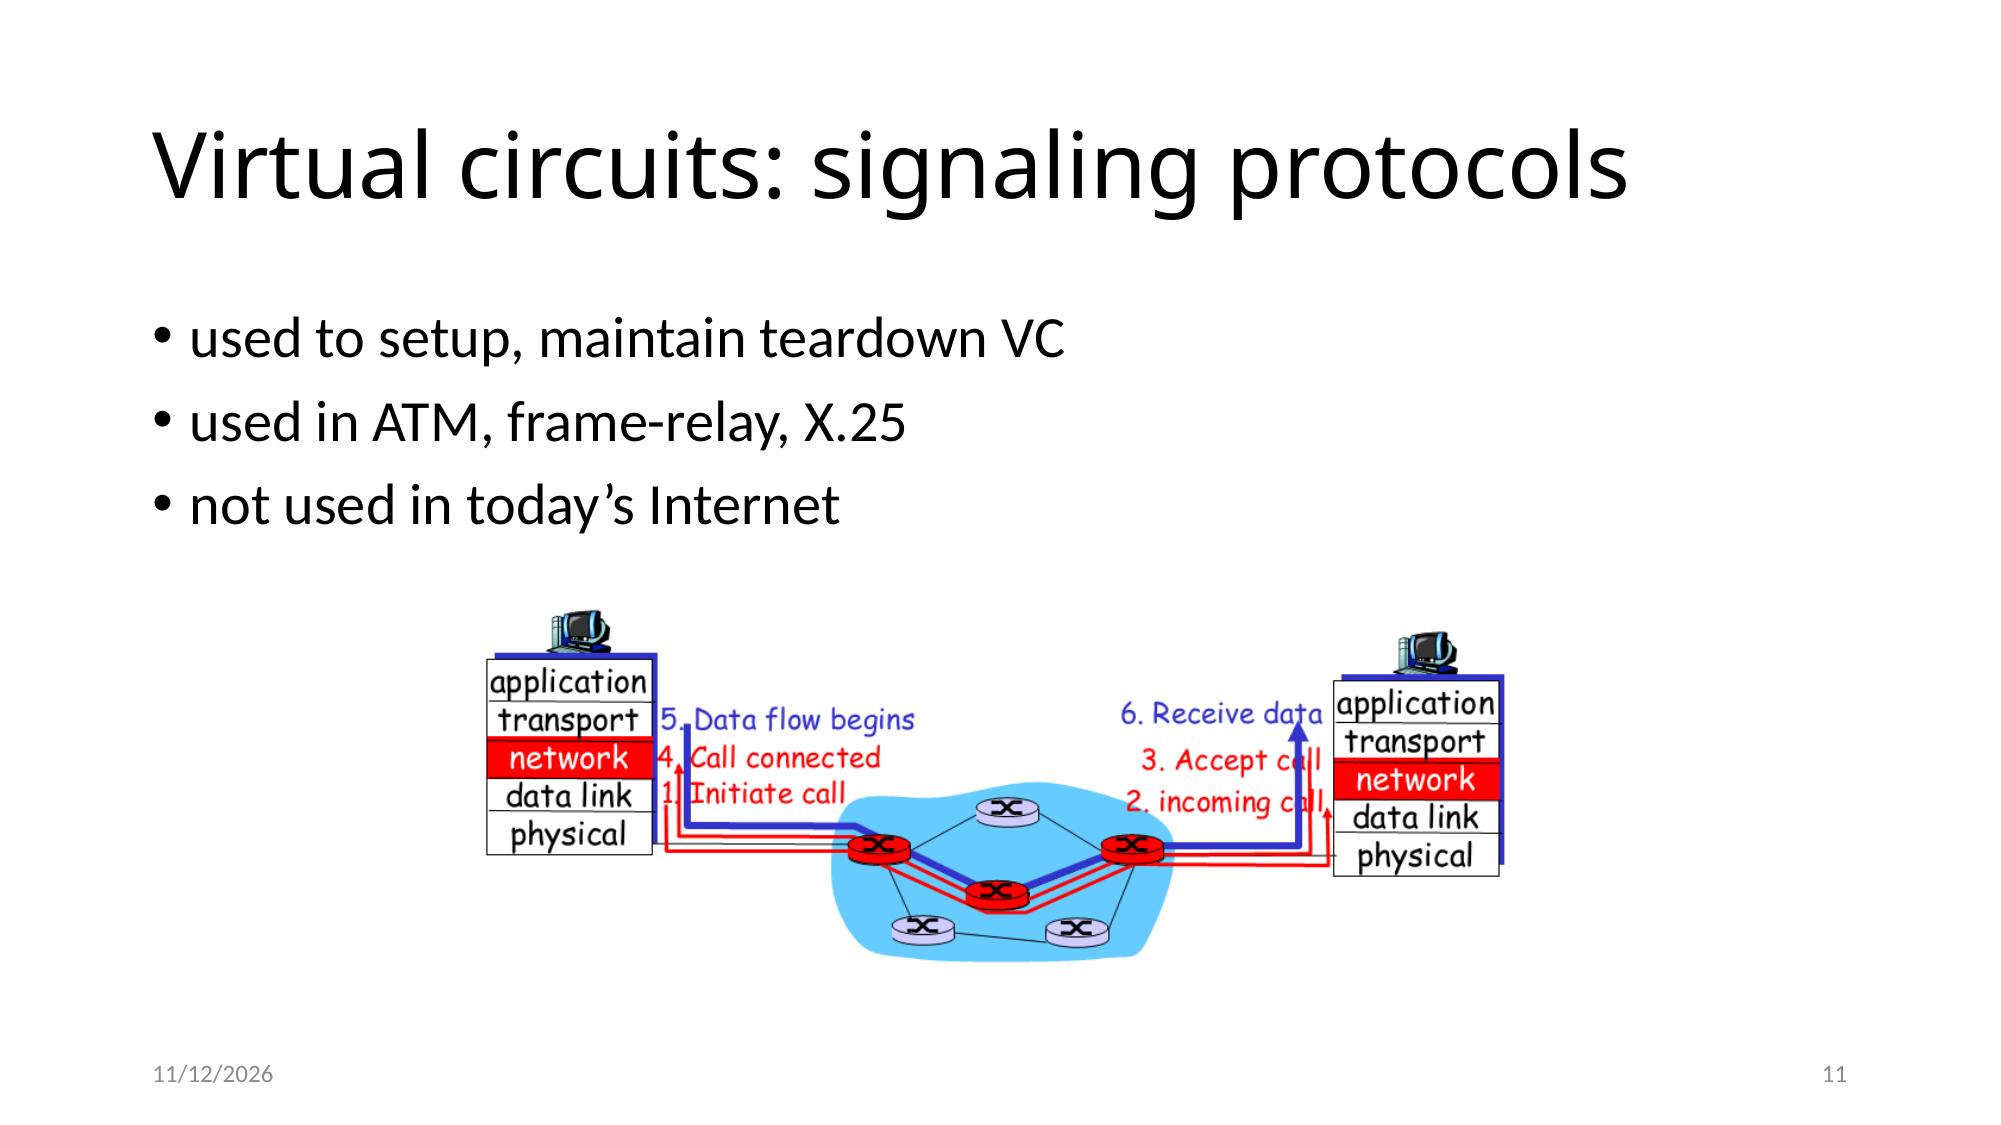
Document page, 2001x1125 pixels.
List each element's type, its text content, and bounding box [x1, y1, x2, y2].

list used to setup, maintain teardown VC used in ATM, frame-relay, X.25 not used in today’s Internet [137, 299, 1863, 1014]
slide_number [137, 1042, 588, 1103]
picture [465, 579, 1533, 996]
slide_number 11 [1412, 1042, 1863, 1103]
title Virtual circuits: signaling protocols [137, 59, 1863, 278]
